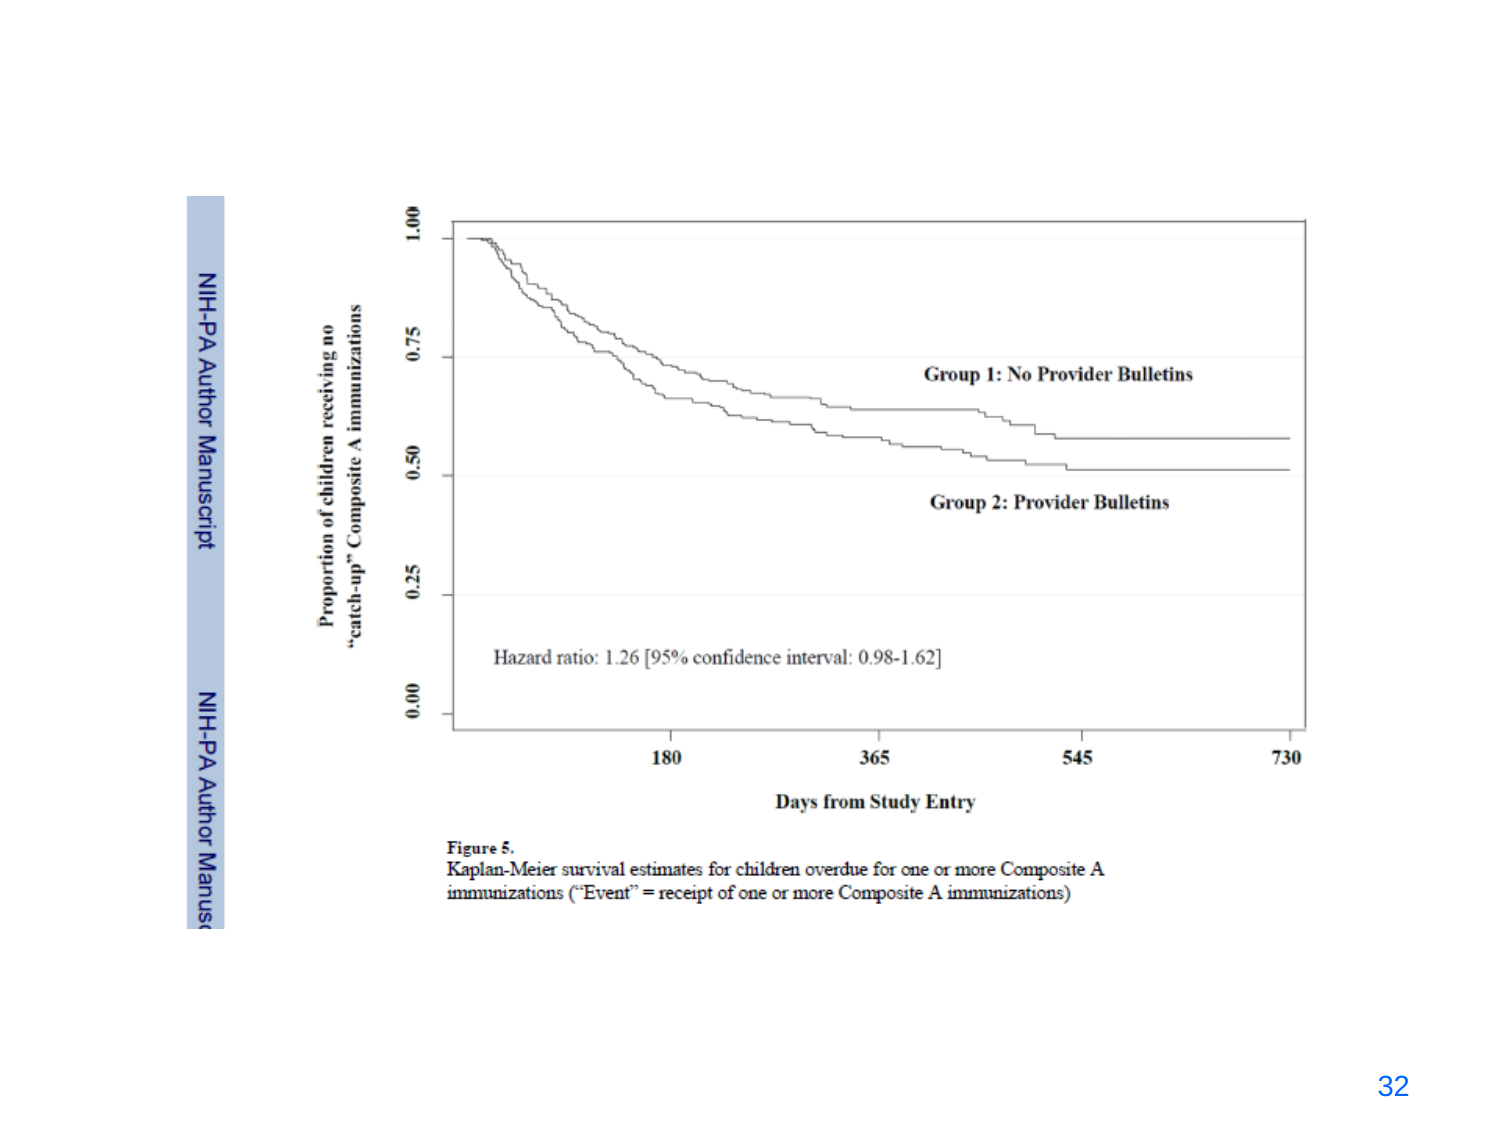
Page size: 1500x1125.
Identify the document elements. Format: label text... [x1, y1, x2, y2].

slide_number 32 [1275, 1025, 1425, 1104]
picture [170, 195, 1330, 930]
